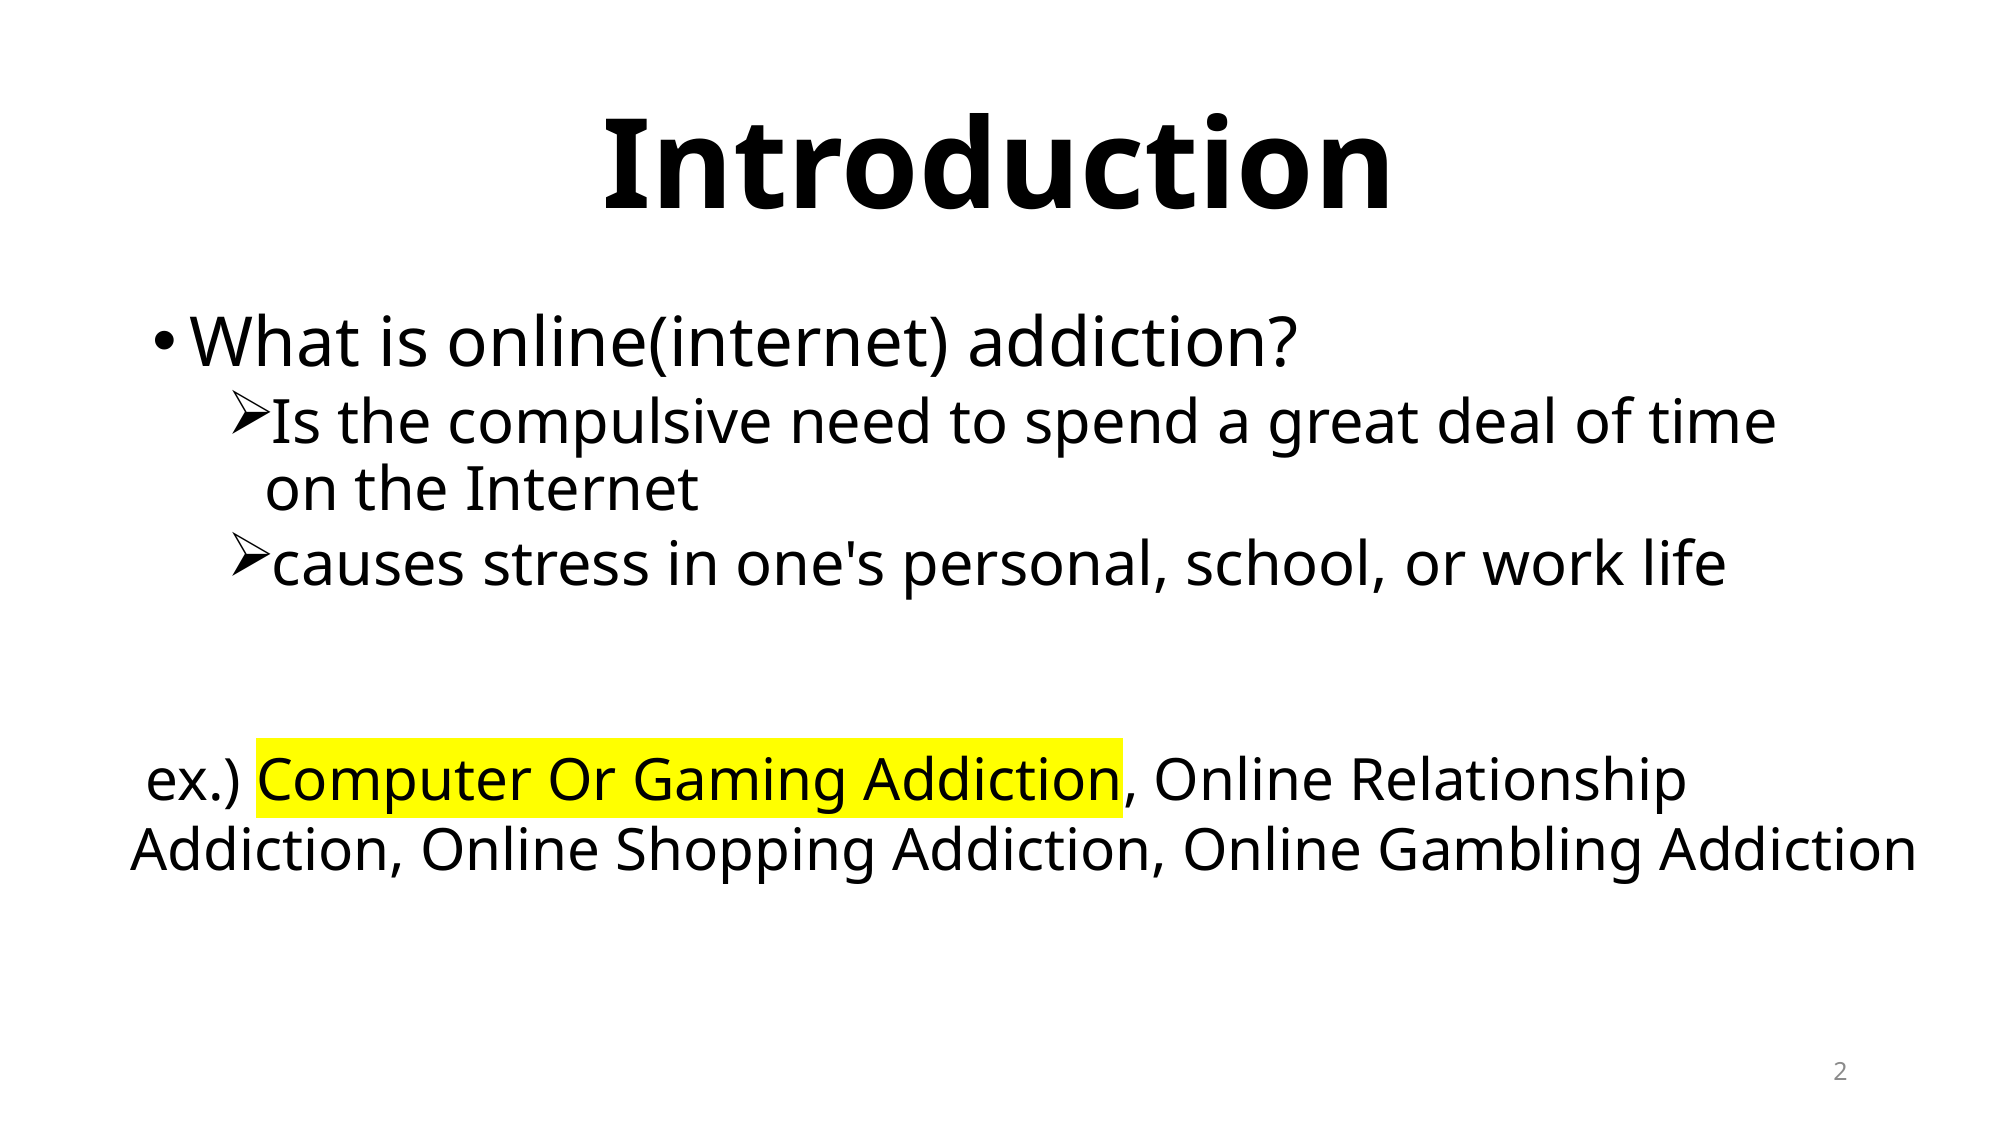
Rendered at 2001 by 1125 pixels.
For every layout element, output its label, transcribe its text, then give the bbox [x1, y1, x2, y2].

list What is online(internet) addiction? Is the compulsive need to spend a great deal of time on the Internet causes stress in one's personal, school, or work life [137, 299, 1863, 611]
title Introduction [137, 59, 1863, 278]
slide_number 2 [1412, 1042, 1863, 1103]
text_box ex.) Computer Or Gaming Addiction, Online Relationship Addiction, Online Shopping Addiction, Online Gambling Addiction [115, 734, 1946, 935]
